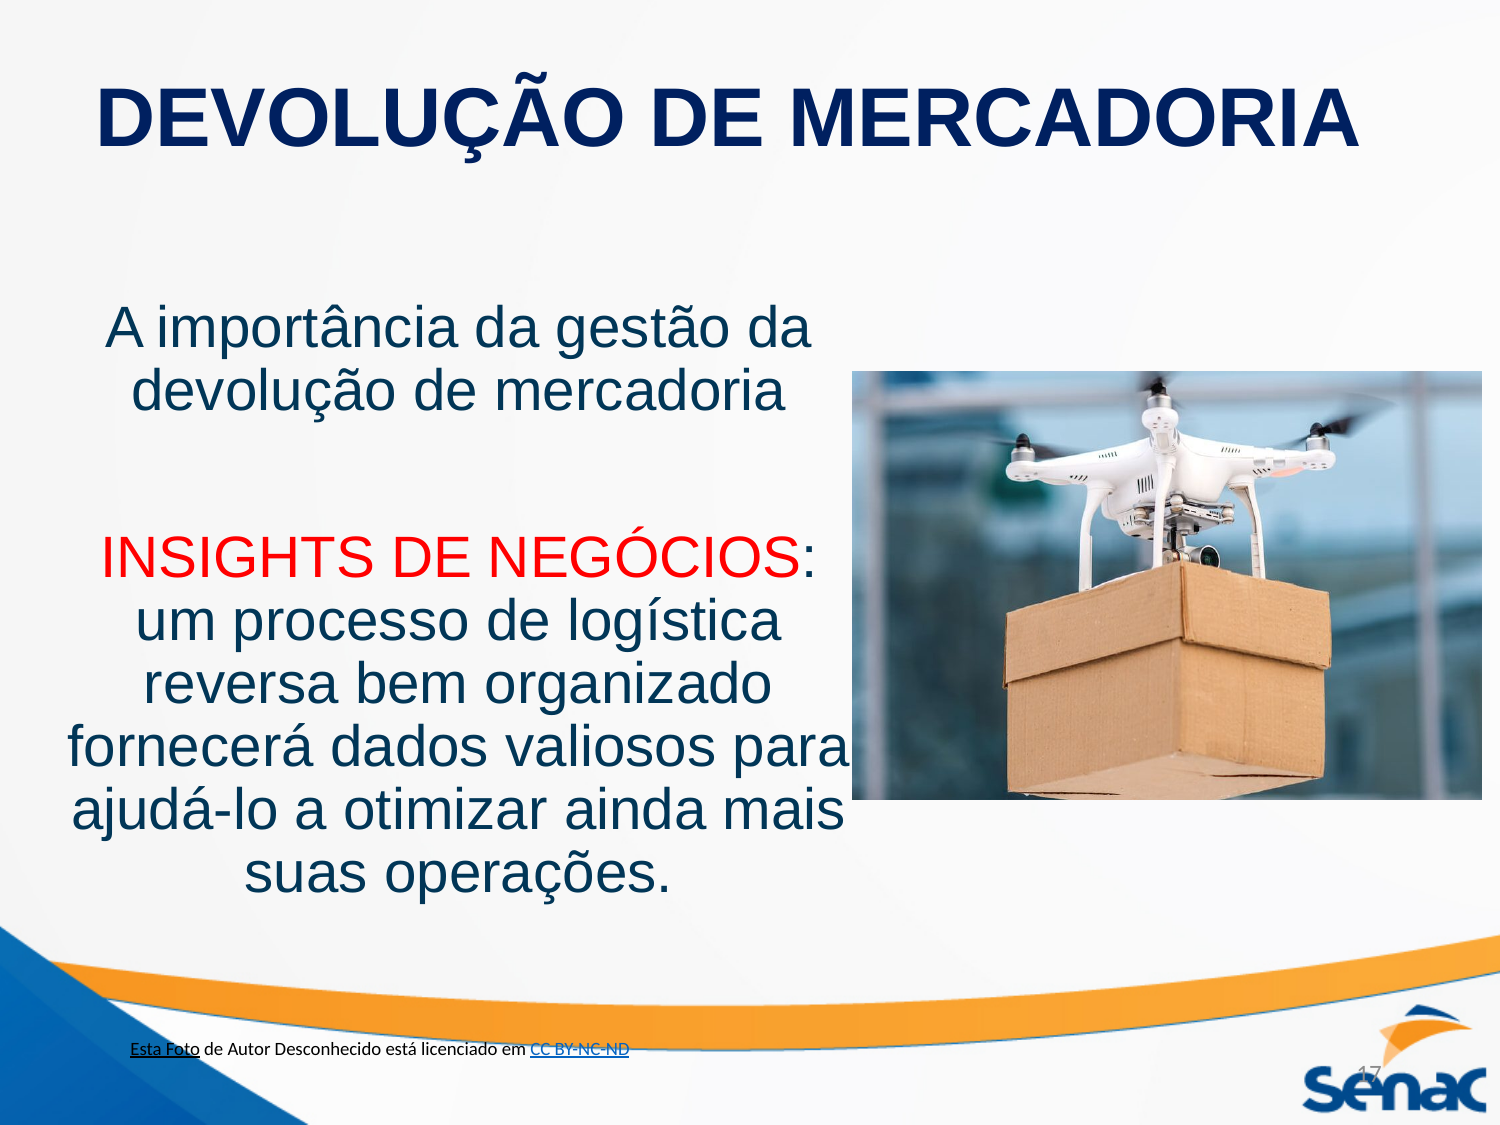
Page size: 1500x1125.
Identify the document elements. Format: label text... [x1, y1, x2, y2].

title DEVOLUÇÃO DE MERCADORIA [22, 11, 1434, 229]
picture [0, 0, 1500, 1125]
slide_number 17 [1059, 1067, 1397, 1103]
text_box Esta Foto de Autor Desconhecido está licenciado em CC BY-NC-ND [115, 1028, 1489, 1067]
text_box A importância da gestão da devolução de mercadoria INSIGHTS DE NEGÓCIOS: um processo de logística reversa bem organizado fornecerá dados valiosos para ajudá-lo a otimizar ainda mais suas operações. [65, 199, 853, 996]
